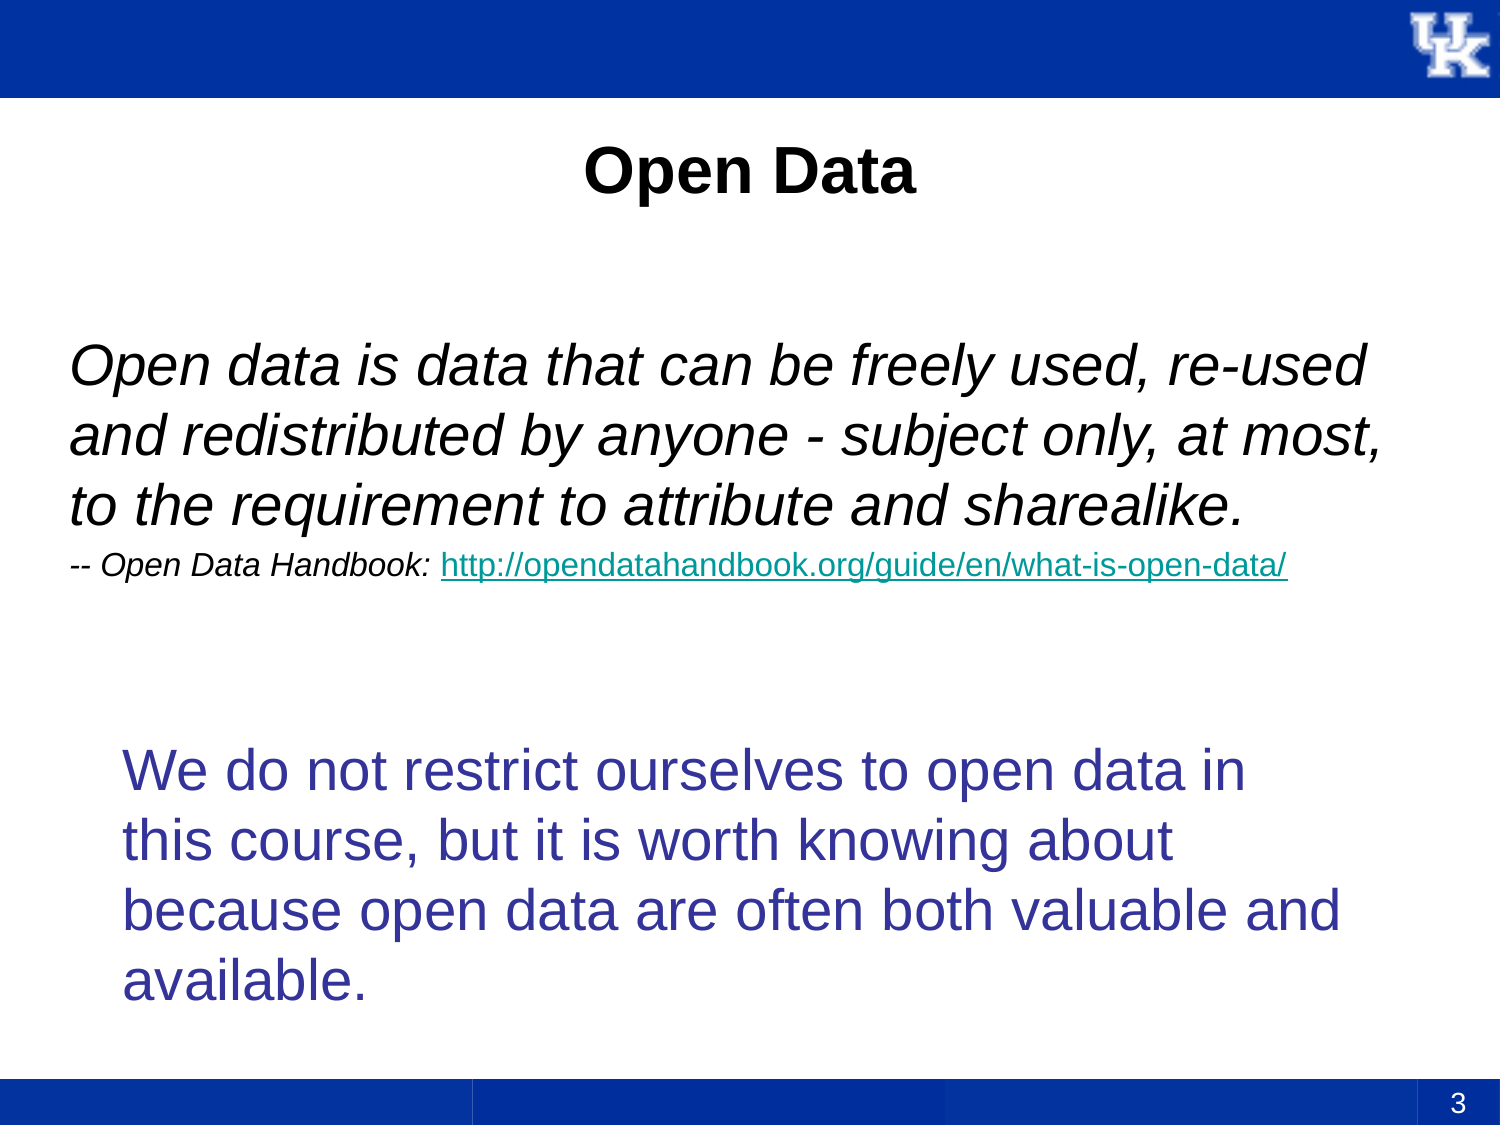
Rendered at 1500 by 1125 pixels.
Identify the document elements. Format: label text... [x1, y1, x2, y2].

slide_number 3 [1417, 1079, 1500, 1125]
text_box We do not restrict ourselves to open data in this course, but it is worth knowing about because open data are often both valuable and available. [107, 724, 1363, 1020]
title Open Data [53, 119, 1448, 209]
picture [0, 0, 1500, 98]
list Open data is data that can be freely used, re-used and redistributed by anyone - subject only, at most, to the requirement to attribute and sharealike. -- Open Data Handbook: http://opendatahandbook.org/guide/en/what-is-open-data/ [53, 237, 1448, 1040]
